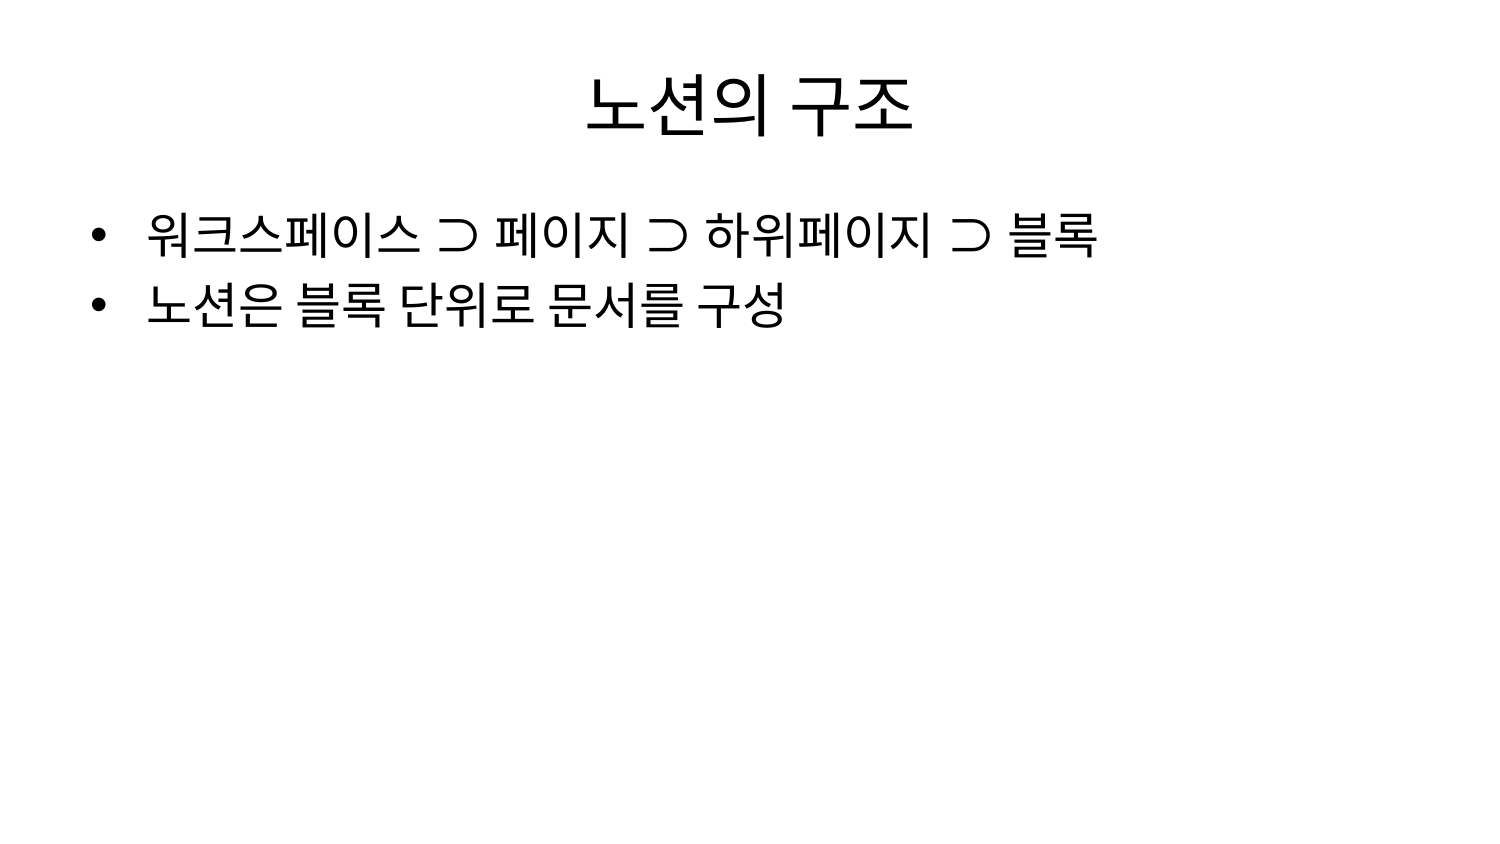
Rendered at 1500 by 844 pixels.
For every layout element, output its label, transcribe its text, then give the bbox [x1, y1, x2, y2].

title 노션의 구조 [75, 33, 1425, 175]
list 워크스페이스 ⊃ 페이지 ⊃ 하위페이지 ⊃ 블록 노션은 블록 단위로 문서를 구성 [75, 196, 1425, 754]
